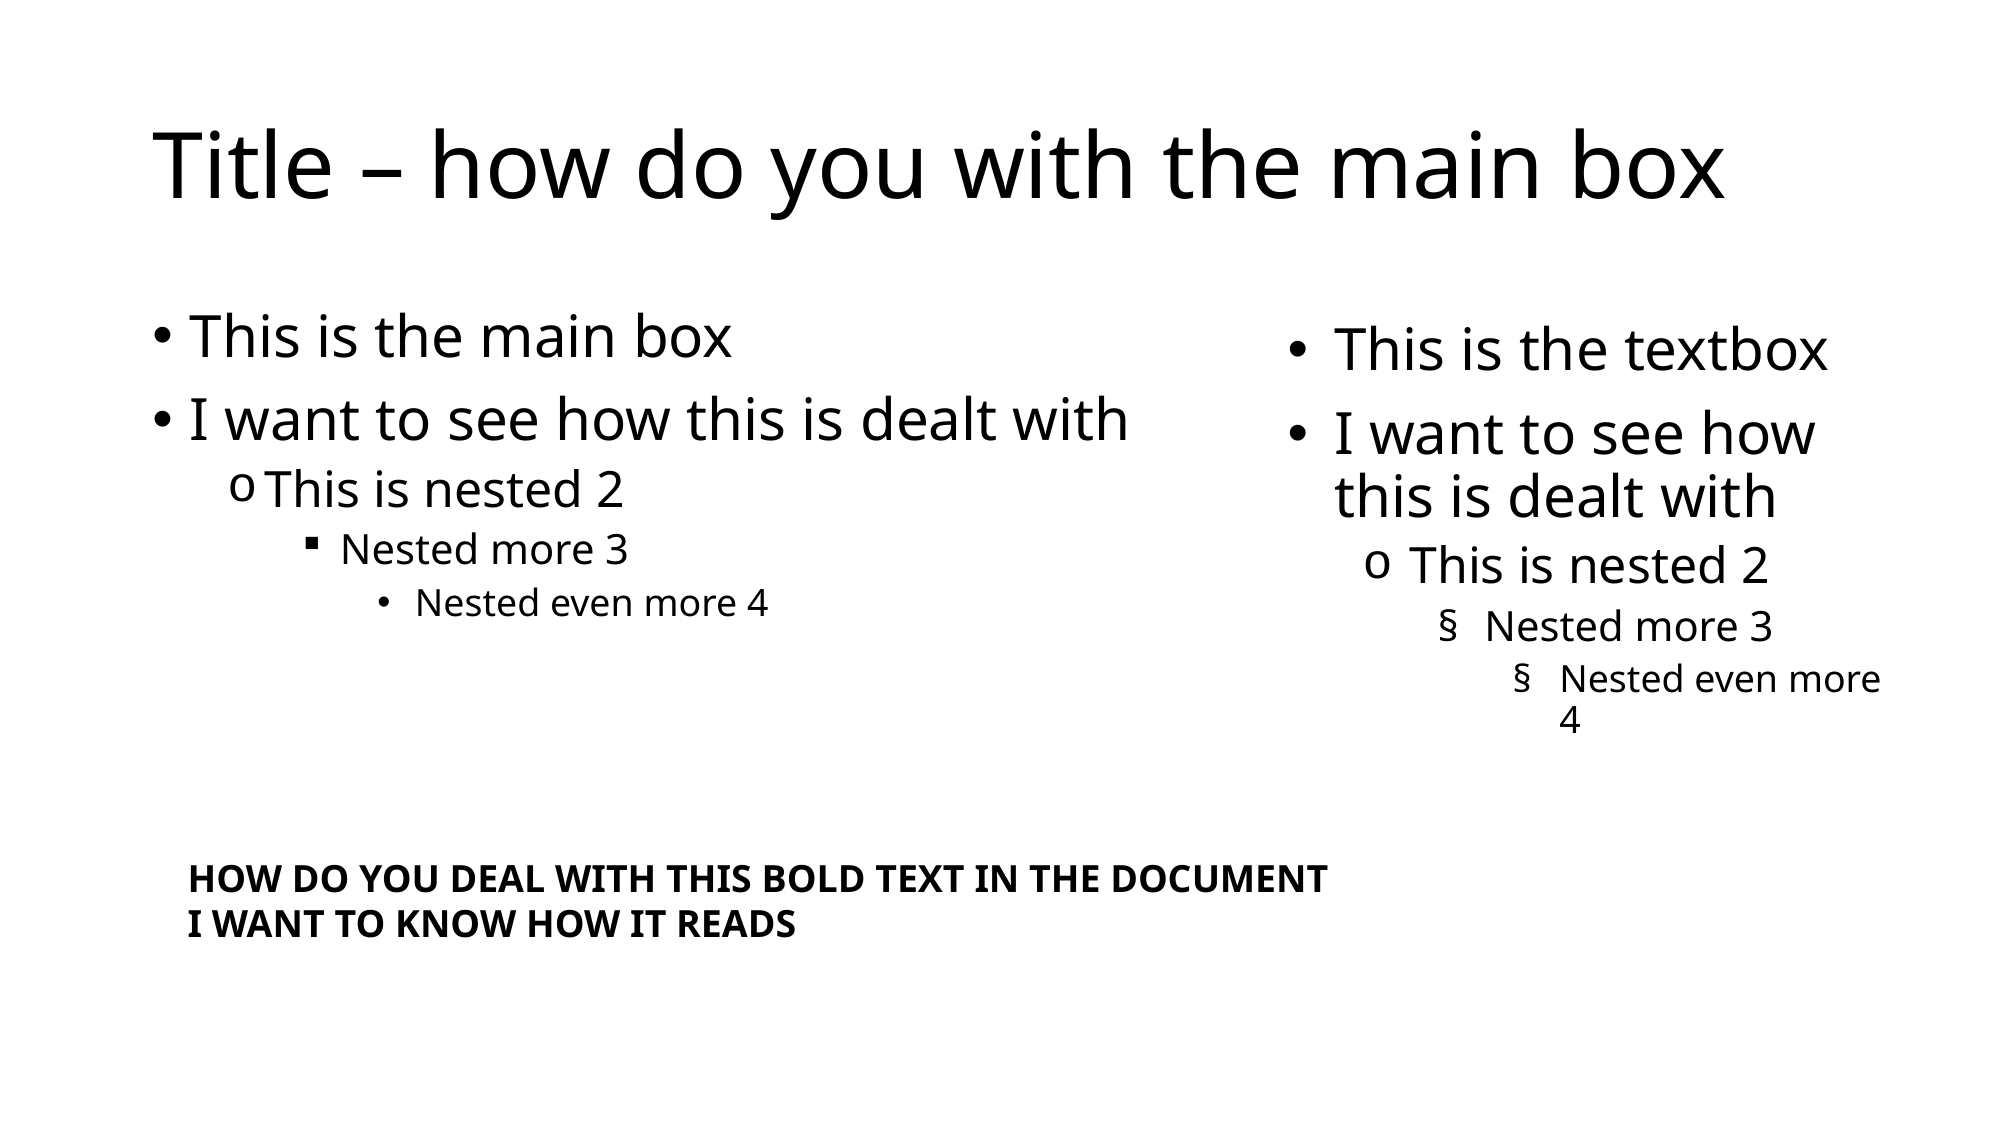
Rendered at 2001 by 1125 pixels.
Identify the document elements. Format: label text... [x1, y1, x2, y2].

text_box This is the textbox I want to see how this is dealt with This is nested 2 Nested more 3 Nested even more 4 [1272, 313, 1911, 749]
list This is the main box I want to see how this is dealt with This is nested 2 Nested more 3 Nested even more 4 [137, 299, 1863, 1014]
text_box HOW DO YOU DEAL WITH THIS BOLD TEXT IN THE DOCUMENT I WANT TO KNOW HOW IT READS [172, 847, 1669, 953]
title Title – how do you with the main box [137, 59, 1863, 278]
